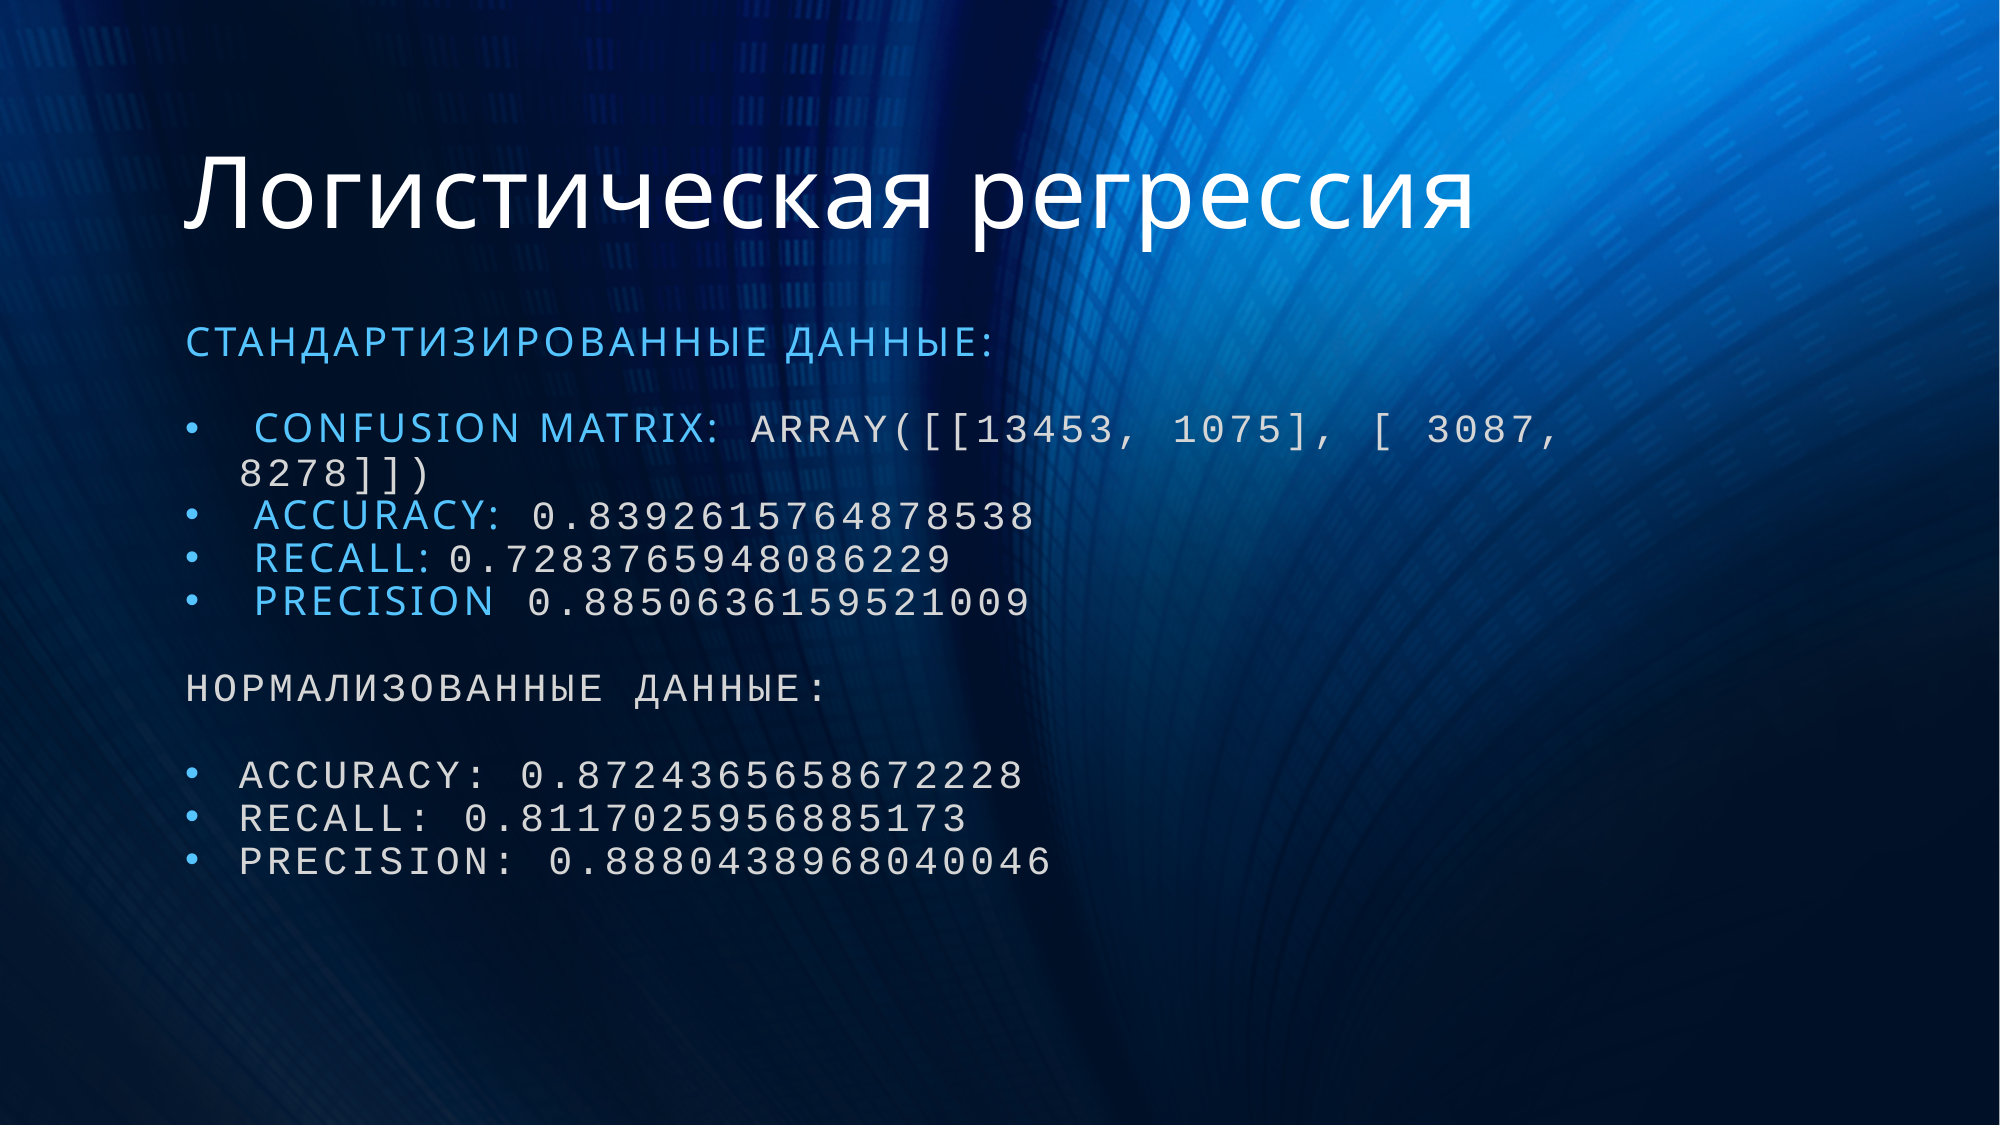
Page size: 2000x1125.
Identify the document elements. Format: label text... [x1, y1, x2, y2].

title Логистическая регрессия [169, 42, 1596, 256]
picture [0, 0, 2000, 1125]
list Стандартизированные данные: confusion matrix: array([[13453, 1075], [ 3087, 8278]]) accuracy: 0.8392615764878538 recall: 0.7283765948086229 precision 0.8850636159521009 Нормализованные данные: Accuracy: 0.8724365658672228 Recall: 0.8117025956885173 Precision: 0.8880438968040046 [169, 314, 1595, 893]
